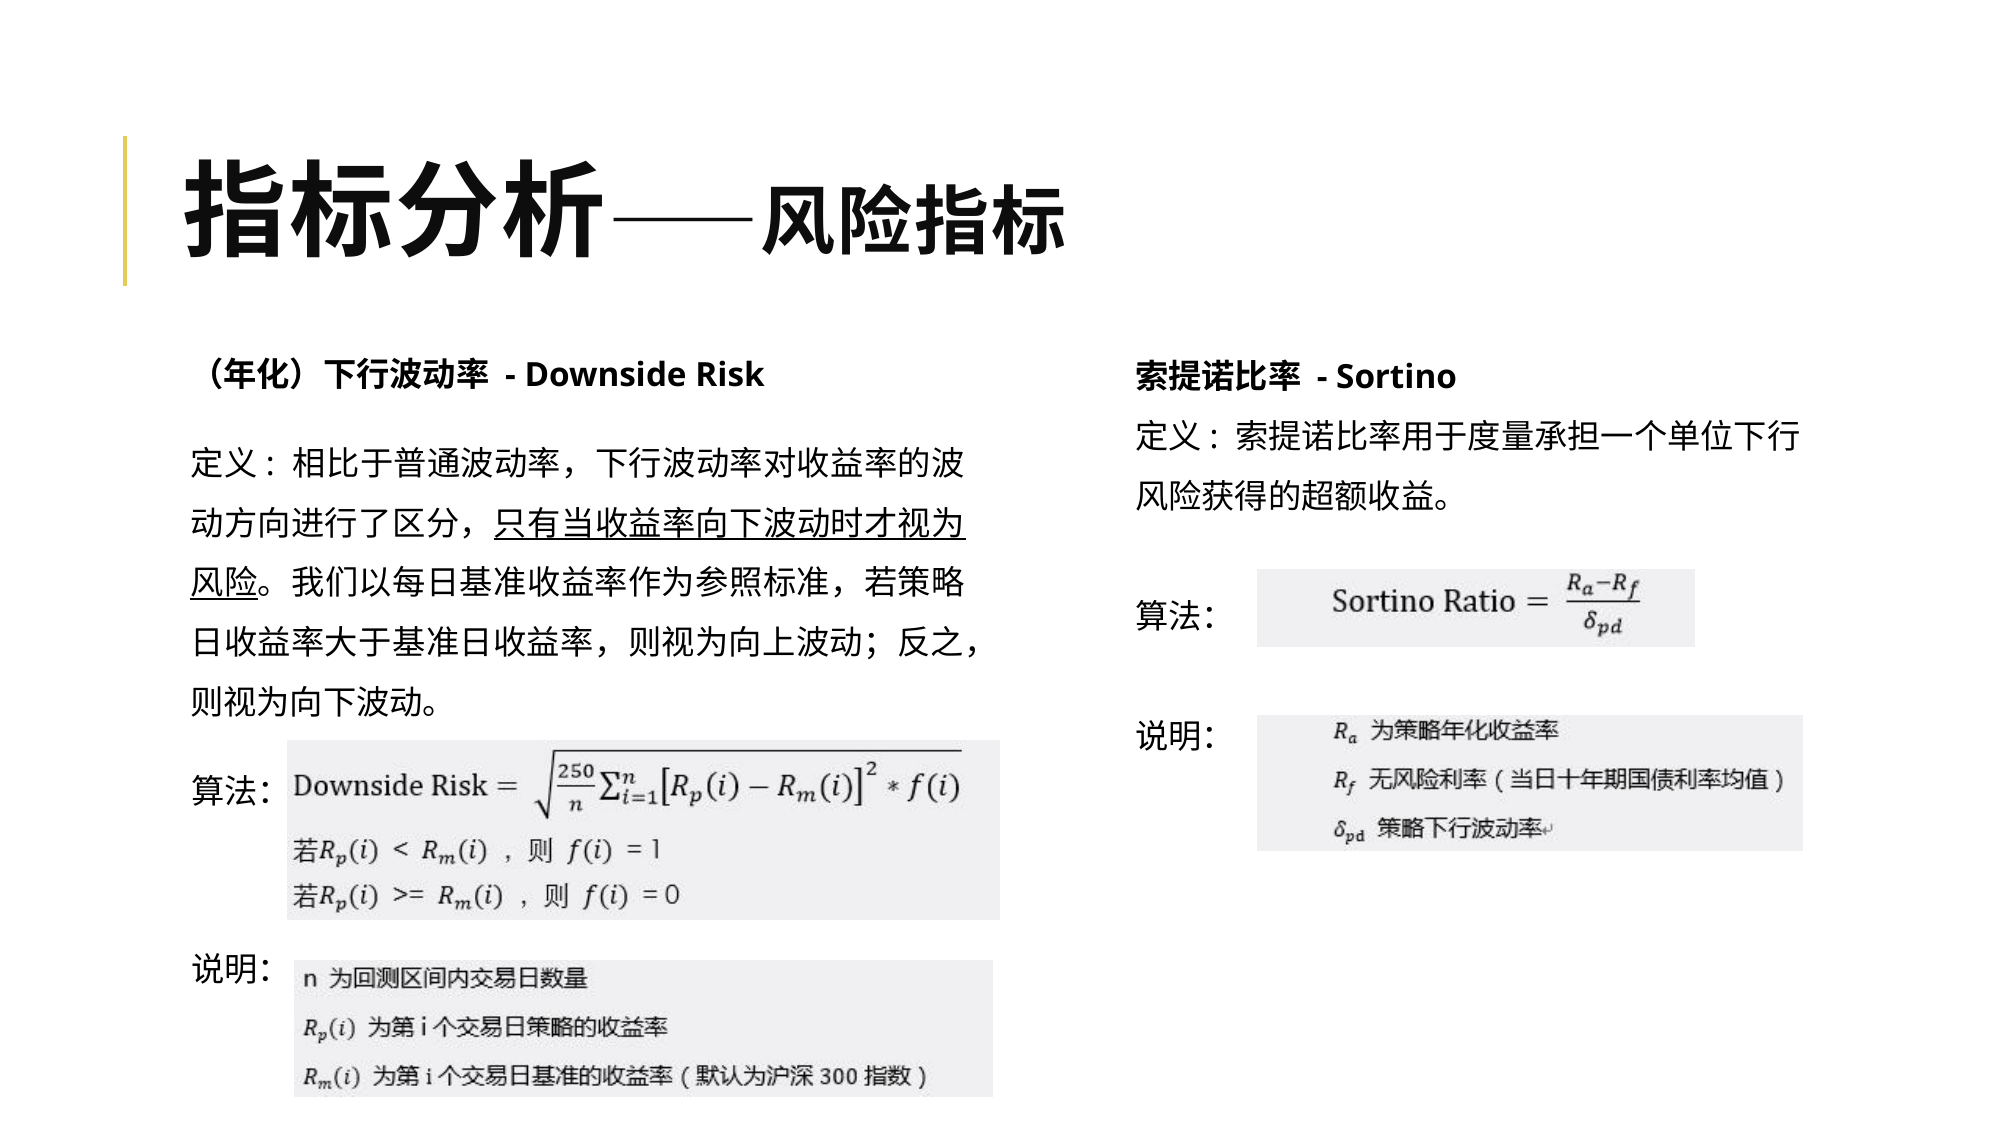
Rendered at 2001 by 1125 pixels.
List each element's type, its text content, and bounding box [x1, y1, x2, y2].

text_box 索提诺比率 - Sortino 定义: 索提诺比率用于度量承担一个单位下行风险获得的超额收益。 算法： 说明： [1120, 328, 1832, 763]
picture [1257, 715, 1803, 851]
picture [286, 739, 1001, 920]
title 指标分析——风险指标 [168, 96, 1763, 342]
picture [1257, 569, 1696, 647]
list （年化）下行波动率 - Downside Risk 定义: 相比于普通波动率，下行波动率对收益率的波动方向进行了区分，只有当收益率向下波动时才视为风险。我们以每日基准收益率作为参照标准，若策略日收益率大于基准日收益率，则视为向上波动；反之，则视为向下波动。 算法： 说明： [168, 325, 974, 1076]
picture [294, 960, 994, 1098]
